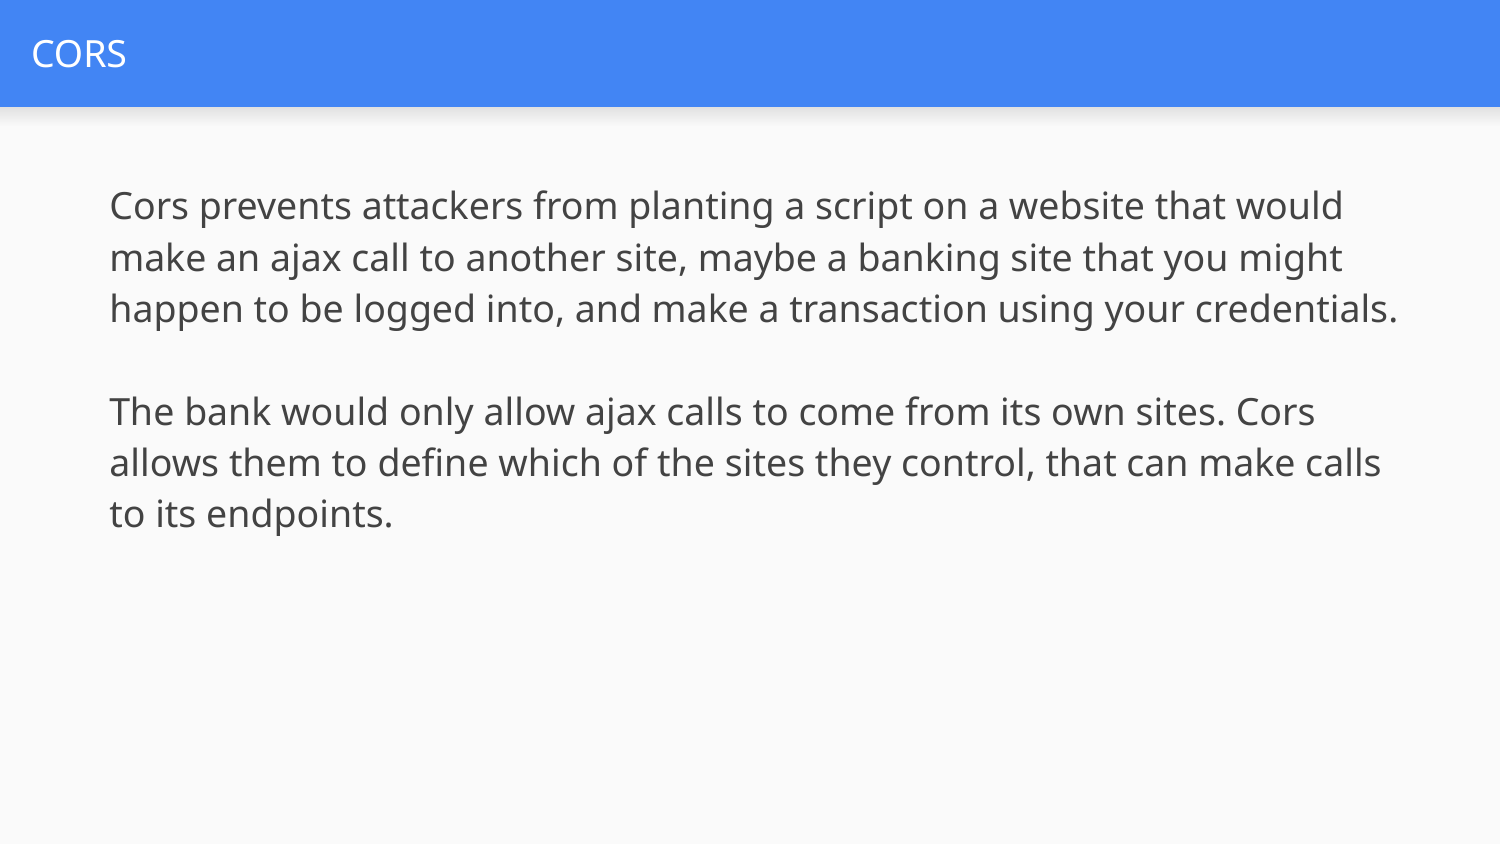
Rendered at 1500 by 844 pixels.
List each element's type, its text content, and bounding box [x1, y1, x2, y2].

list Cors prevents attackers from planting a script on a website that would make an ajax call to another site, maybe a banking site that you might happen to be logged into, and make a transaction using your credentials. The bank would only allow ajax calls to come from its own sites. Cors allows them to define which of the sites they control, that can make calls to its endpoints. [75, 161, 1425, 771]
title CORS [16, 2, 1464, 102]
